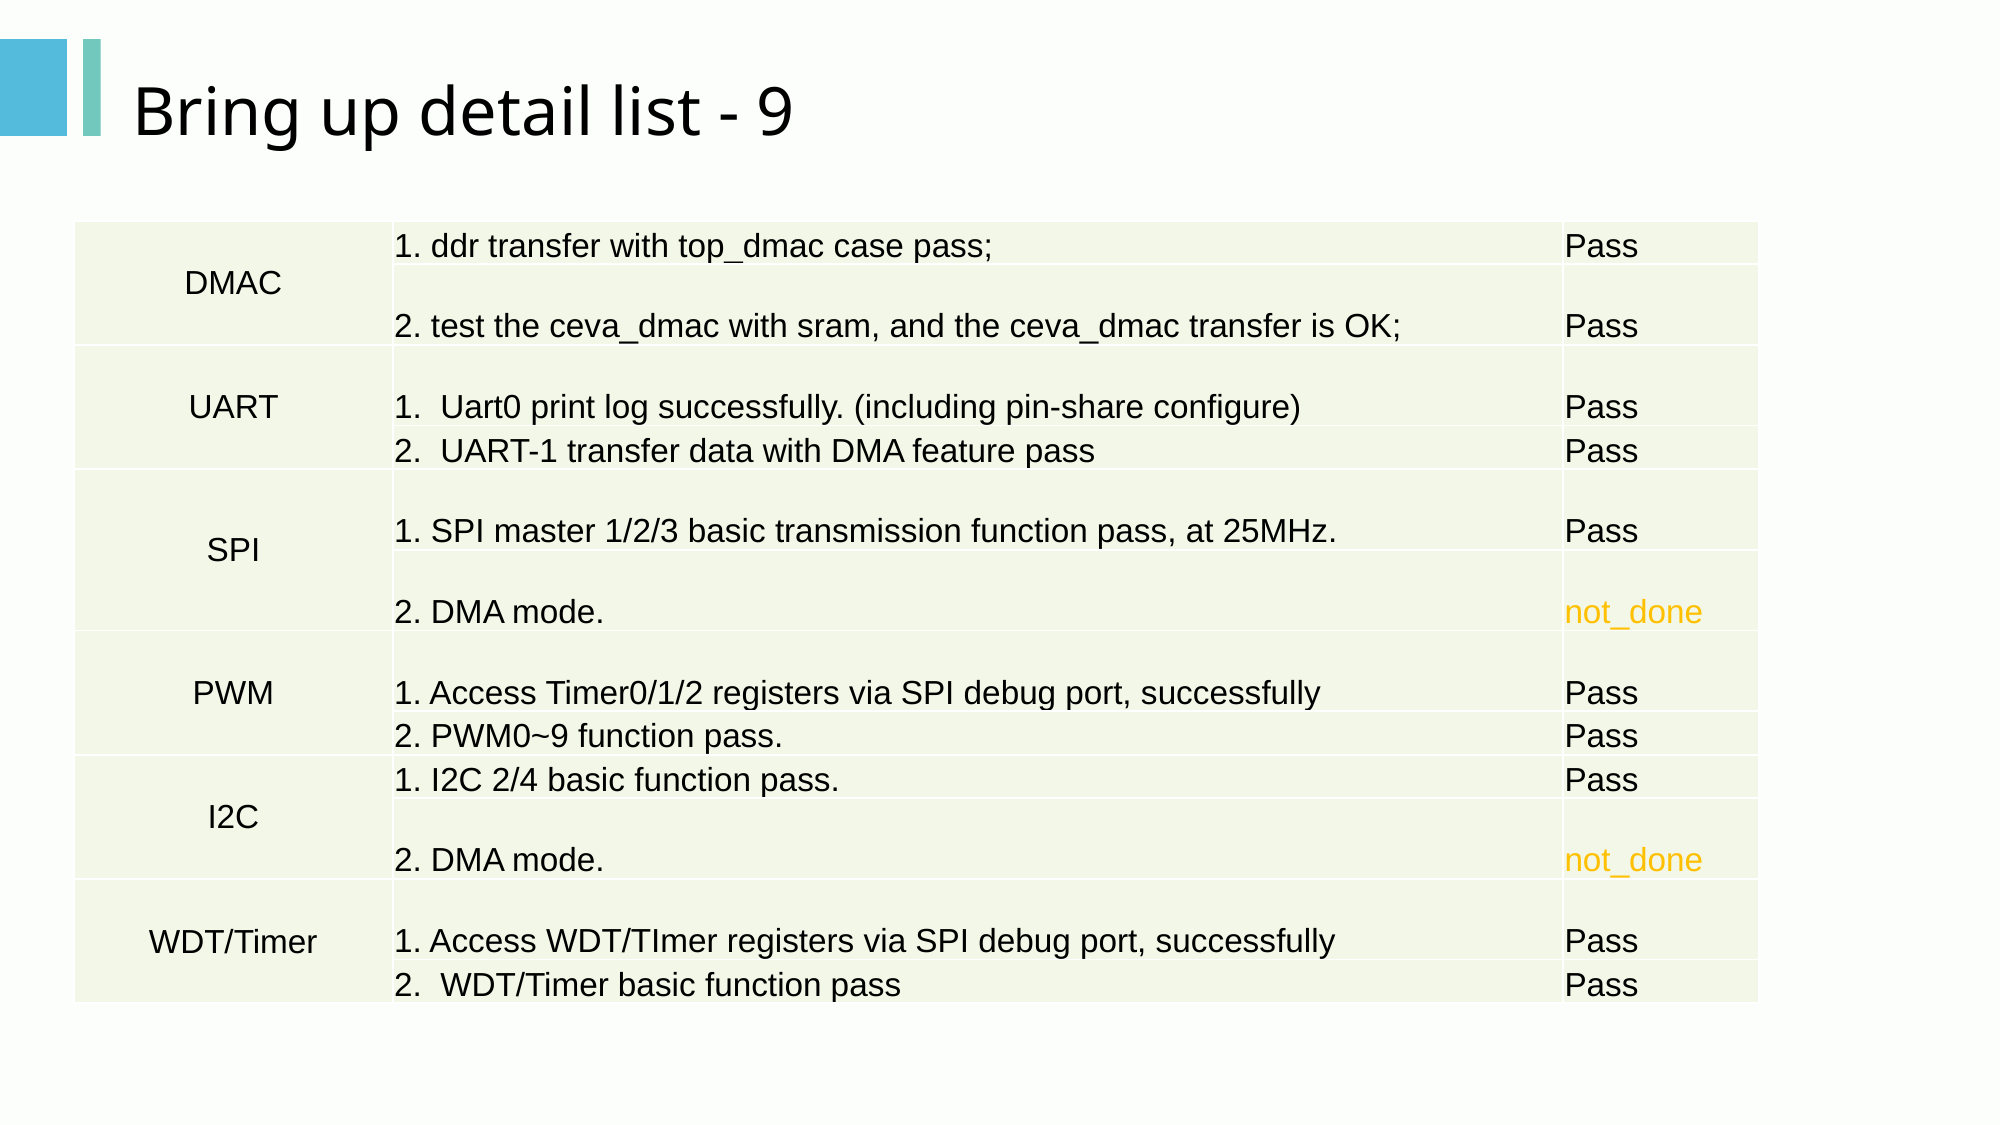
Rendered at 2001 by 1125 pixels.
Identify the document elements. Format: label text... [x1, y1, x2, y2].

table_cell 1. Access Timer0/1/2 registers via SPI debug port, successfully [394, 631, 1562, 710]
table_cell Pass [1564, 265, 1758, 344]
table_cell Pass [1564, 470, 1758, 549]
table_cell WDT/Timer [75, 880, 392, 1002]
table_cell not_done [1564, 551, 1758, 630]
table_cell I2C [75, 756, 392, 878]
table_cell 1. Uart0 print log successfully. (including pin-share configure) [394, 346, 1562, 425]
table_cell Pass [1564, 712, 1758, 754]
table_cell Pass [1564, 346, 1758, 425]
table_cell 1. Access WDT/TImer registers via SPI debug port, successfully [394, 880, 1562, 959]
table_cell UART [75, 346, 392, 468]
table_cell SPI [75, 470, 392, 630]
table_cell 2. DMA mode. [394, 551, 1562, 630]
table_cell Pass [1564, 756, 1758, 797]
table_cell 2. WDT/Timer basic function pass [394, 960, 1562, 1002]
table_cell Pass [1564, 960, 1758, 1002]
table_header 1. ddr transfer with top_dmac case pass; [394, 222, 1562, 263]
table_cell Pass [1564, 426, 1758, 468]
title Bring up detail list - 9 [117, 39, 1900, 179]
table_cell PWM [75, 631, 392, 754]
table_cell 1. I2C 2/4 basic function pass. [394, 756, 1562, 797]
table_header Pass [1564, 222, 1758, 263]
table_cell 2. test the ceva_dmac with sram, and the ceva_dmac transfer is OK; [394, 265, 1562, 344]
table_cell Pass [1564, 880, 1758, 959]
table_cell 2. PWM0~9 function pass. [394, 712, 1562, 754]
table_cell 1. SPI master 1/2/3 basic transmission function pass, at 25MHz. [394, 470, 1562, 549]
table_cell 2. UART-1 transfer data with DMA feature pass [394, 426, 1562, 468]
table_cell Pass [1564, 631, 1758, 710]
table_header DMAC [75, 222, 392, 344]
table_cell 2. DMA mode. [394, 799, 1562, 878]
table_cell not_done [1564, 799, 1758, 878]
